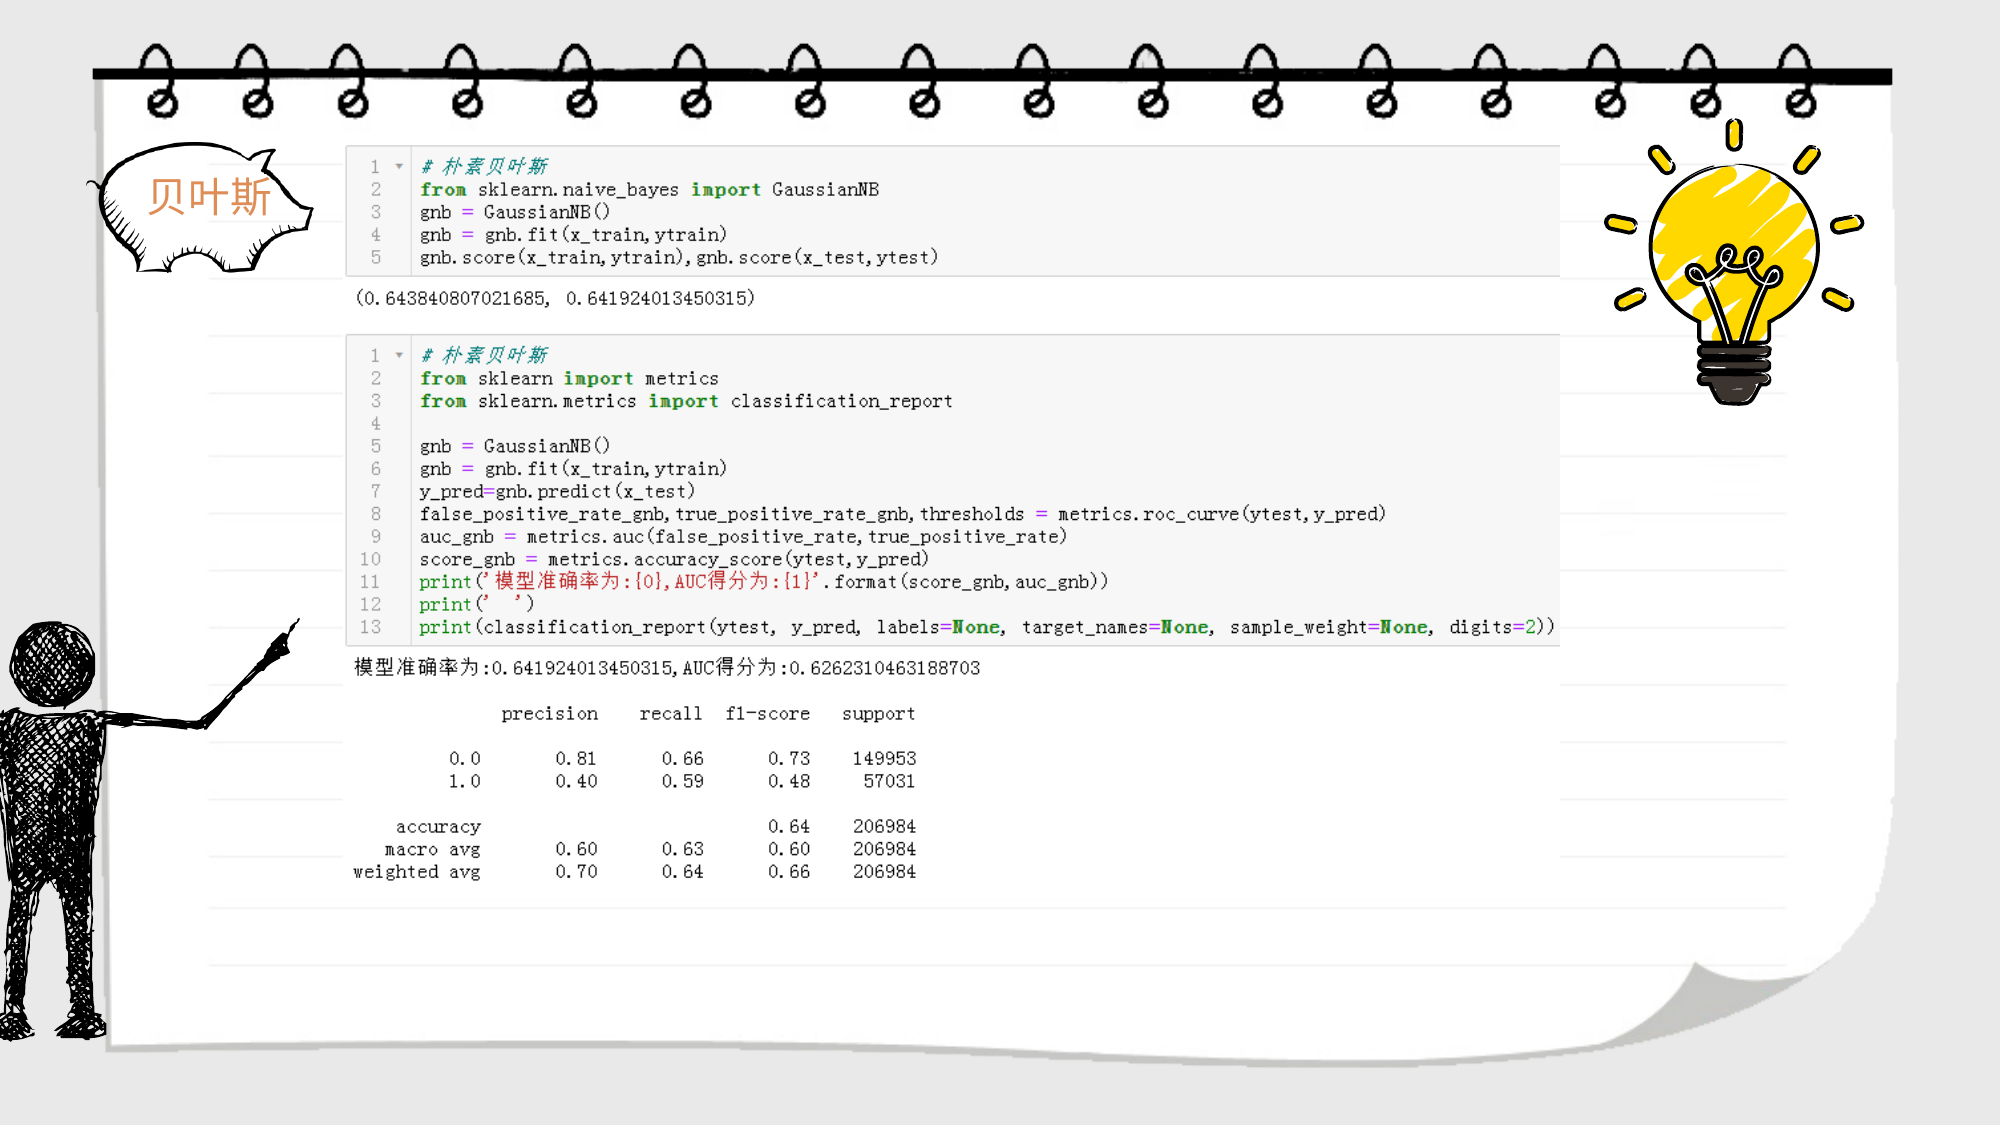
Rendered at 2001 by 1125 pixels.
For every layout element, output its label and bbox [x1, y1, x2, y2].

text_box [1603, 118, 1865, 406]
text_box [0, 617, 300, 1042]
picture [49, 17, 1935, 1106]
text_box [63, 126, 329, 285]
